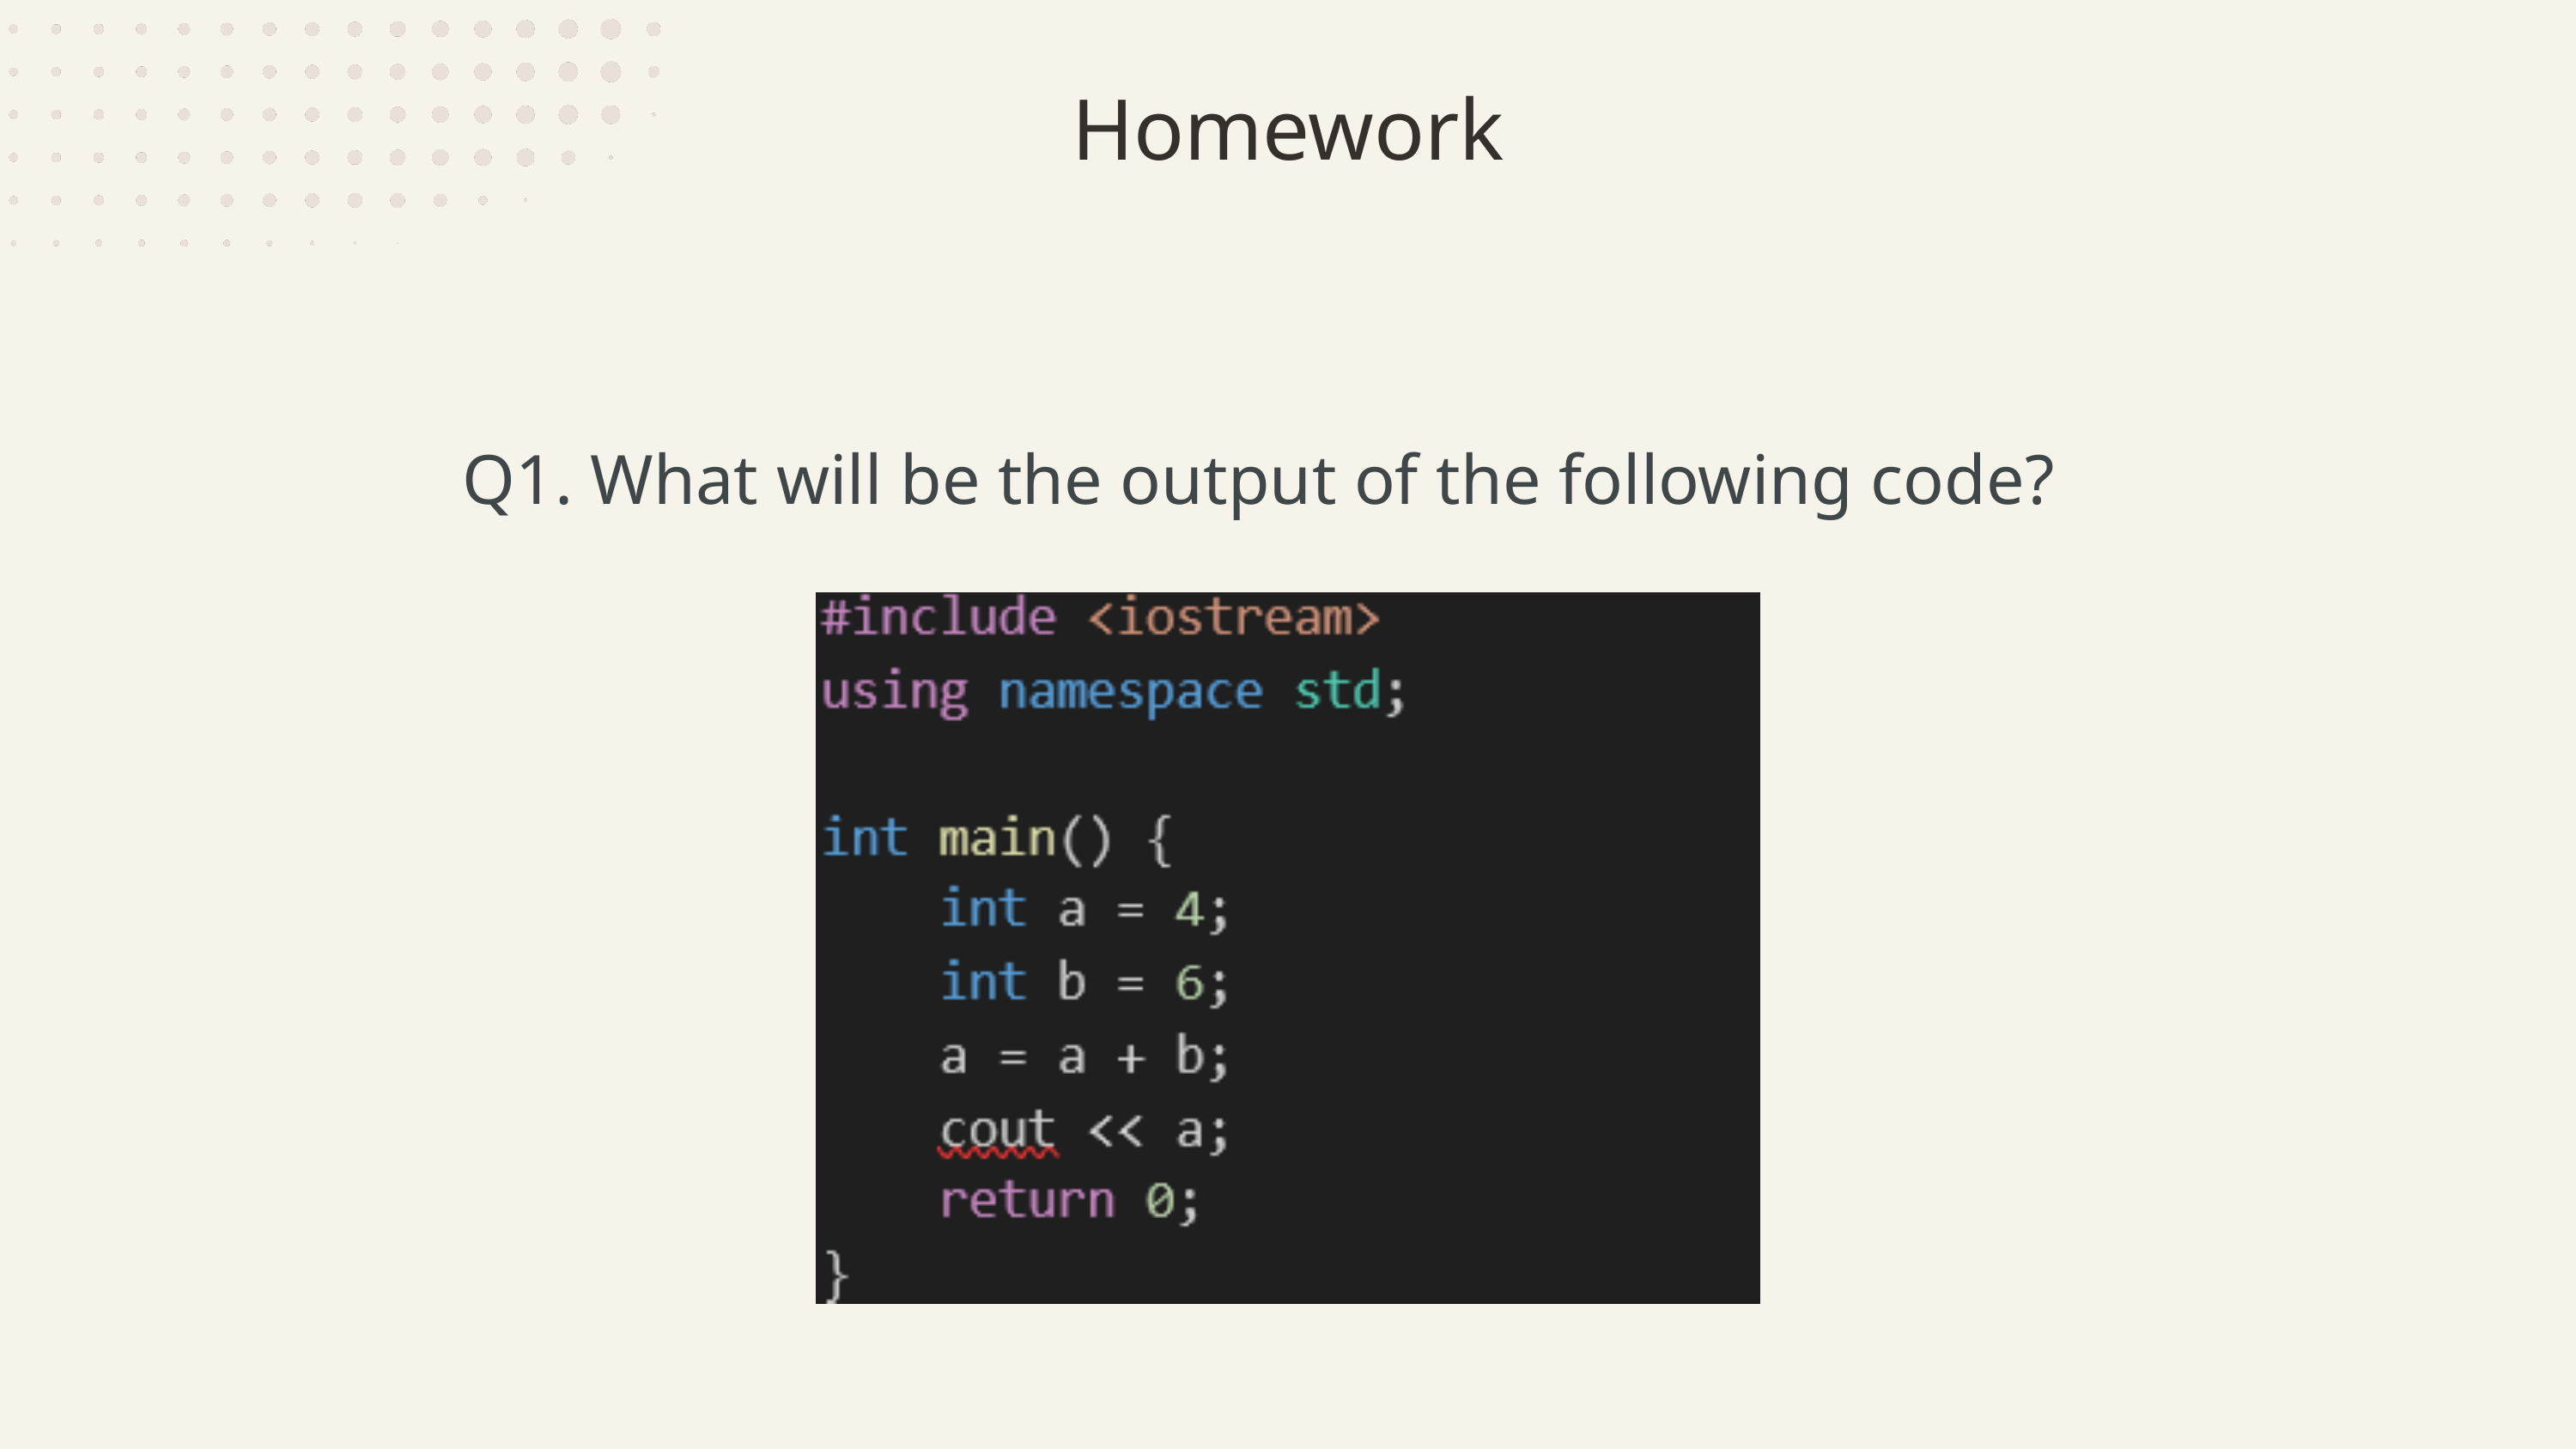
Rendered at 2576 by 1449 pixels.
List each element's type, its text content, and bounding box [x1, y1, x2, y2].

text_box [0, 0, 660, 246]
text_box Homework [265, 58, 2311, 177]
text_box [816, 613, 1760, 1304]
text_box Q1. What will be the output of the following code? [462, 422, 2113, 613]
